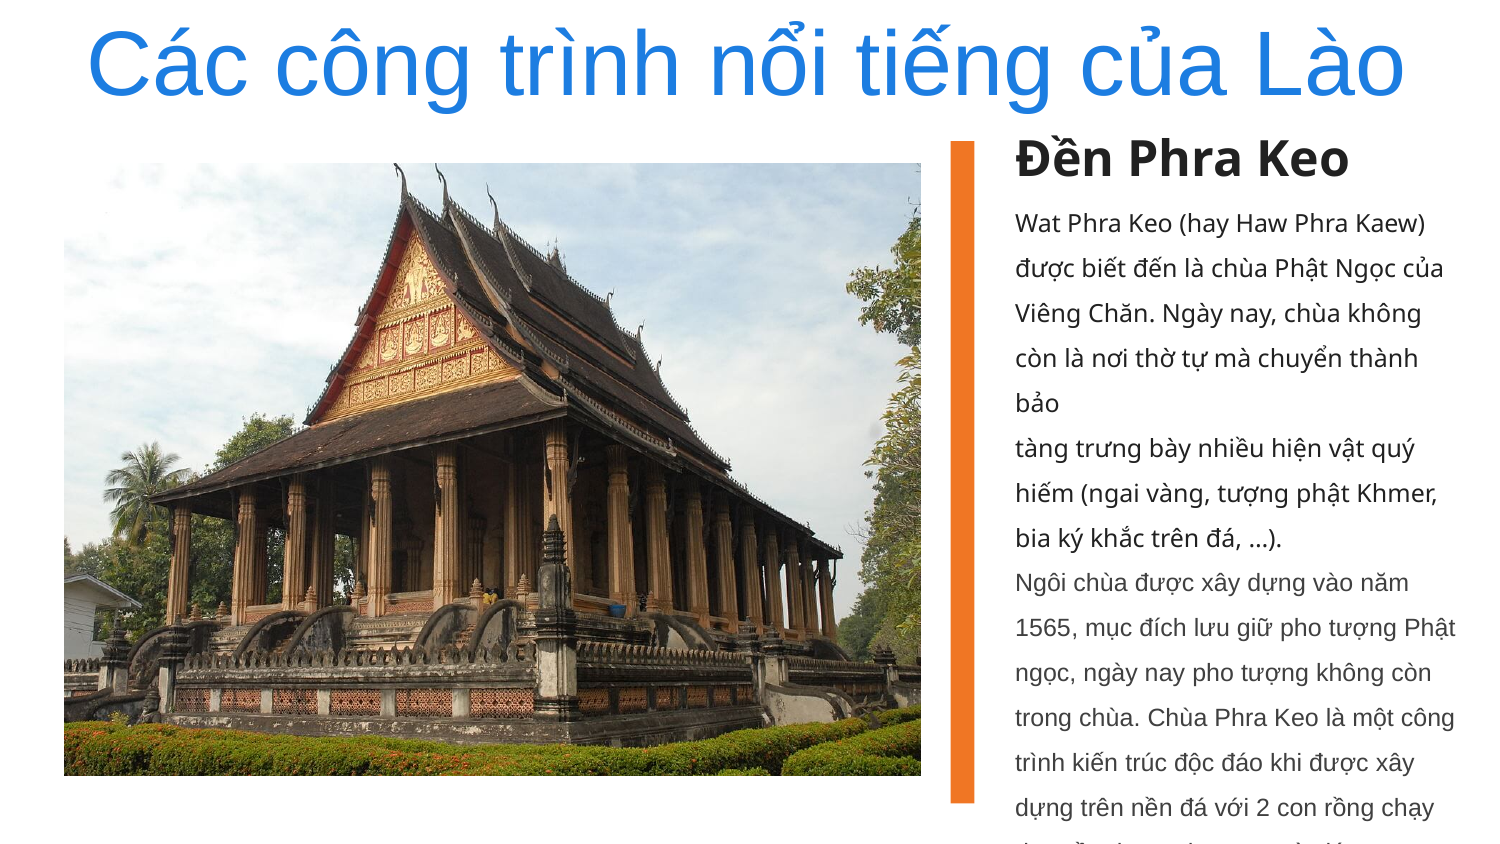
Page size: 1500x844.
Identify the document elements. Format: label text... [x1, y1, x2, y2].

text_box Các công trình nổi tiếng của Lào [0, 0, 1495, 142]
text_box Đền Phra Keo [1000, 142, 1459, 195]
picture [64, 162, 921, 776]
text_box [949, 142, 976, 805]
text_box Wat Phra Keo (hay Haw Phra Kaew) được biết đến là chùa Phật Ngọc của Viêng Chăn. Ngày nay, chùa không còn là nơi thờ tự mà chuyển thành bảo tàng trưng bày nhiều hiện vật quý hiếm (ngai vàng, tượng phật Khmer, bia ký khắc trên đá, …). Ngôi chùa được xây dựng vào năm 1565, mục đích lưu giữ pho tượng Phật ngọc, ngày nay pho tượng không còn trong chùa. Chùa Phra Keo là một công trình kiến ​​trúc độc đáo khi được xây dựng trên nền đá với 2 con rồng chạy dọc cầu thang được tạc từ đá. [1000, 185, 1483, 844]
